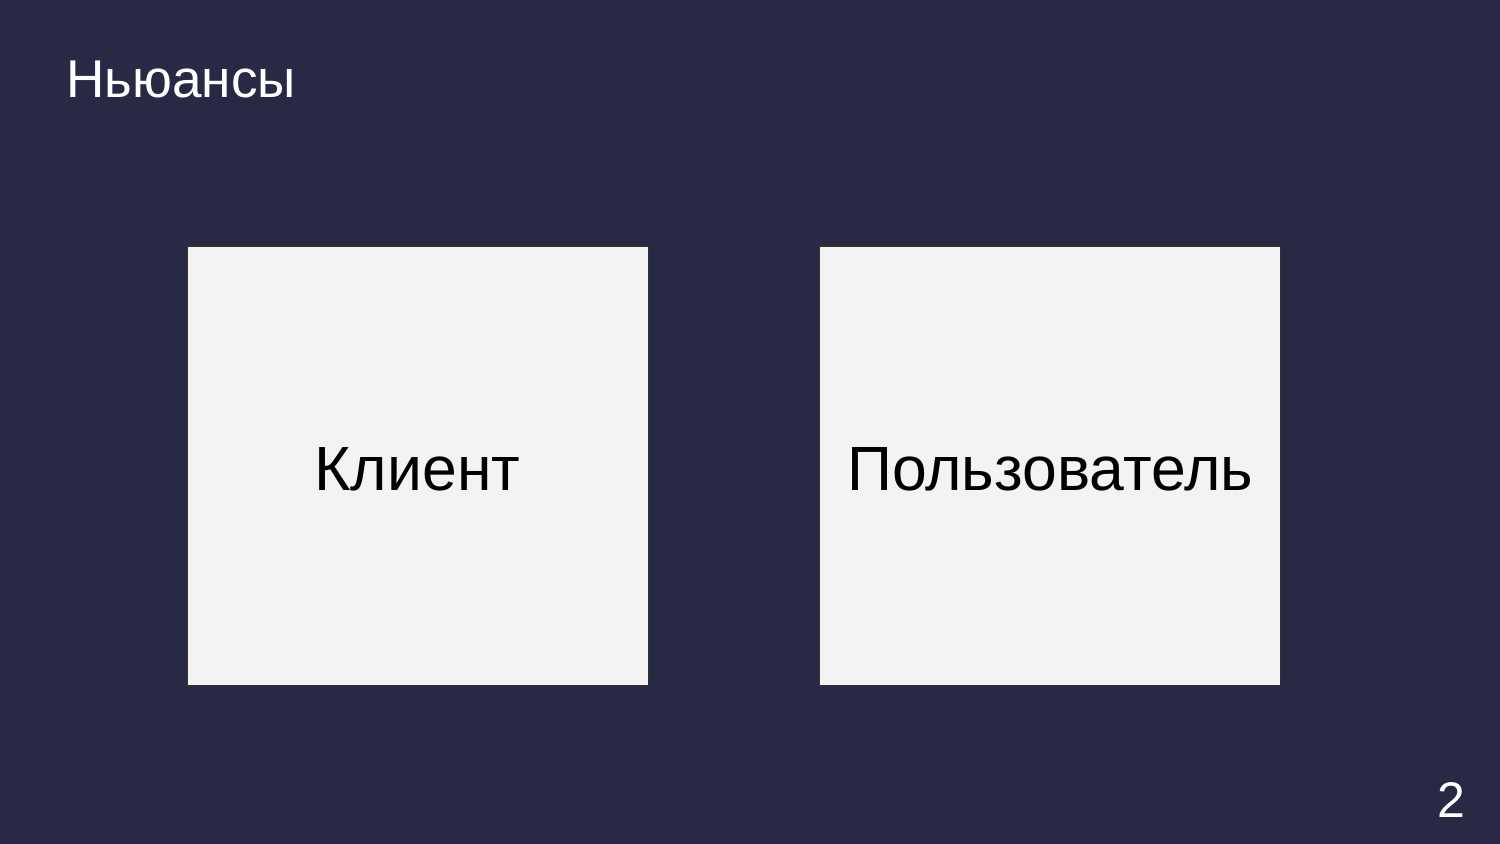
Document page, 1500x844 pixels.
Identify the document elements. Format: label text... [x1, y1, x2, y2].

text_box Пользователь [819, 246, 1281, 686]
slide_number ‹#› [1389, 764, 1480, 830]
title Ньюансы [51, 29, 1449, 124]
text_box Клиент [186, 246, 649, 686]
